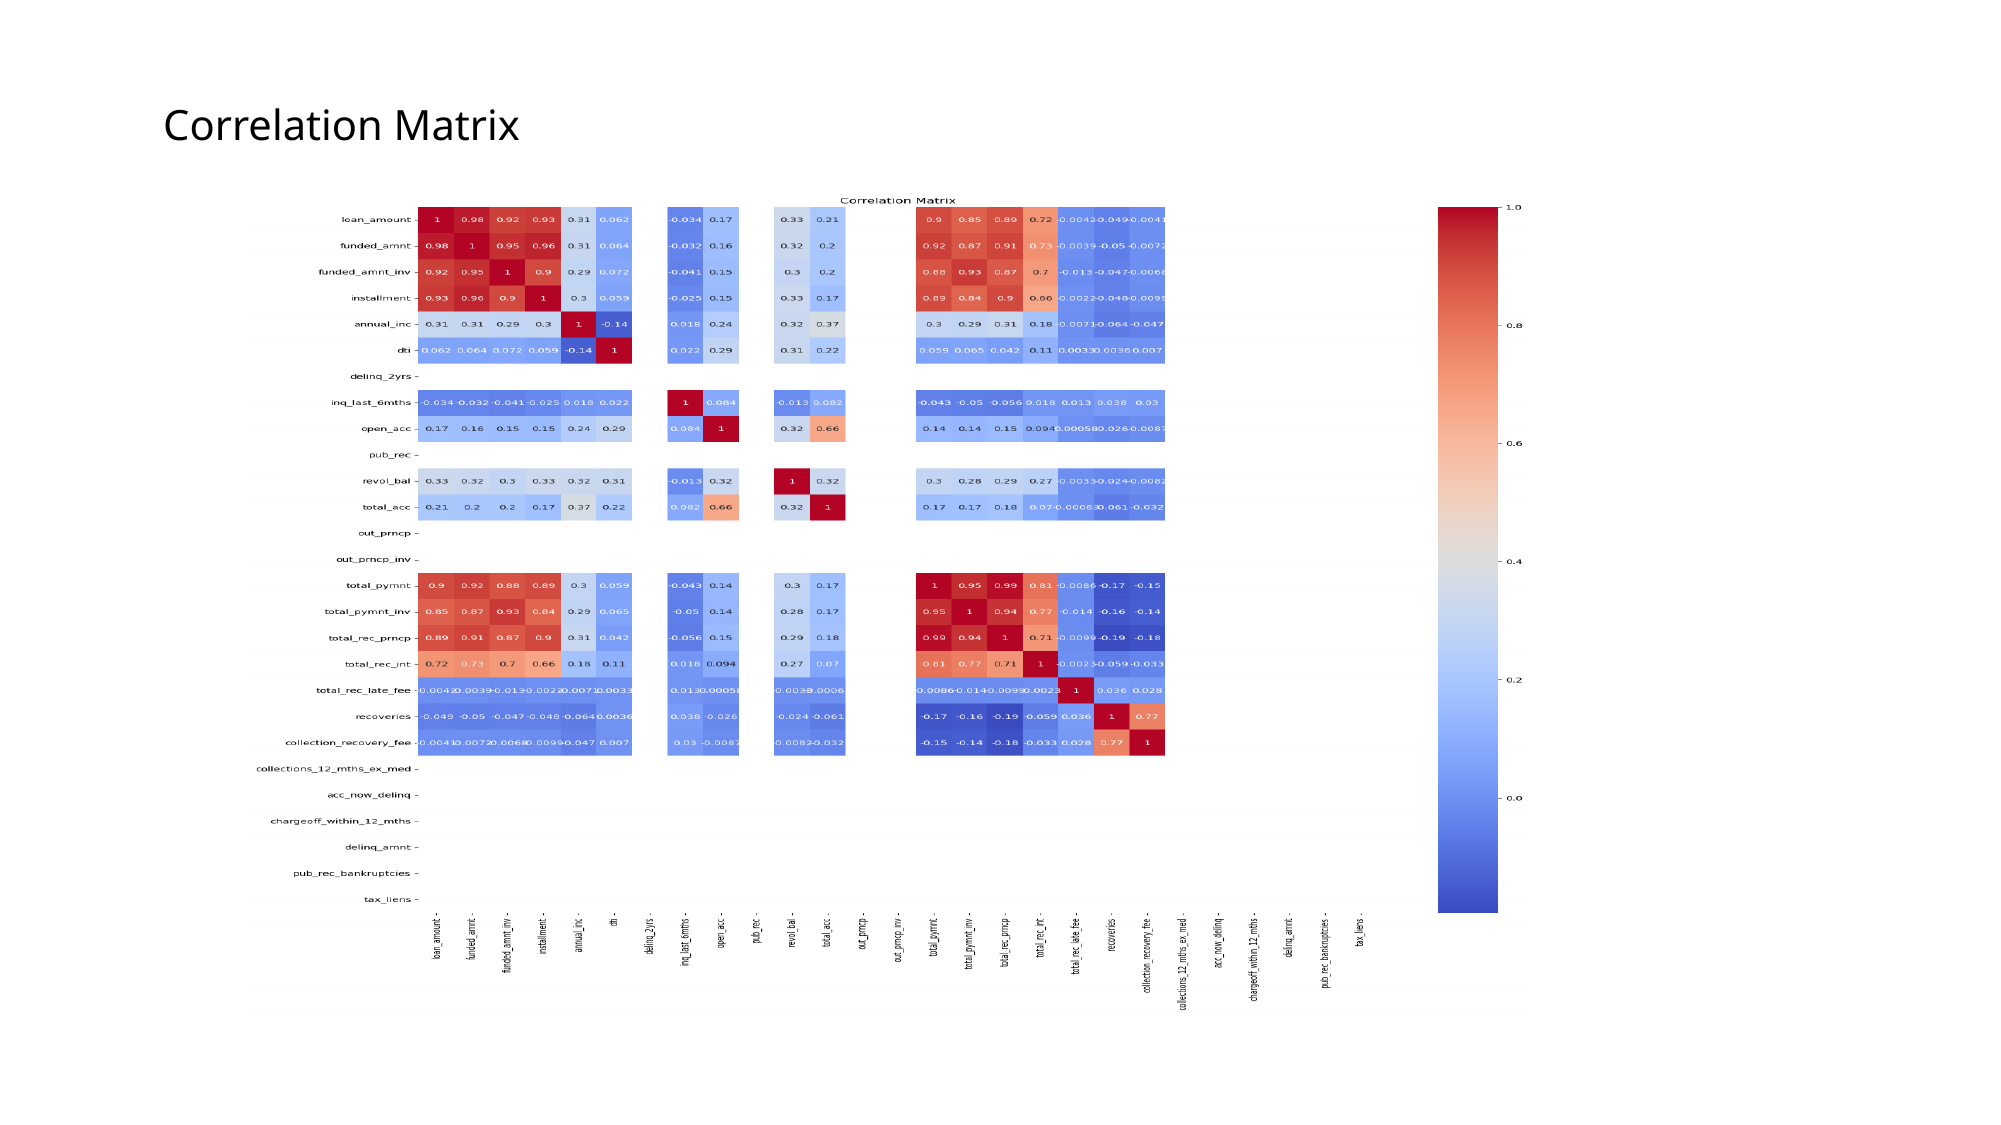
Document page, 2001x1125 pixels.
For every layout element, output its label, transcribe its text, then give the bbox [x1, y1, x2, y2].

title Correlation Matrix [137, 59, 1863, 194]
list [247, 193, 1529, 1014]
